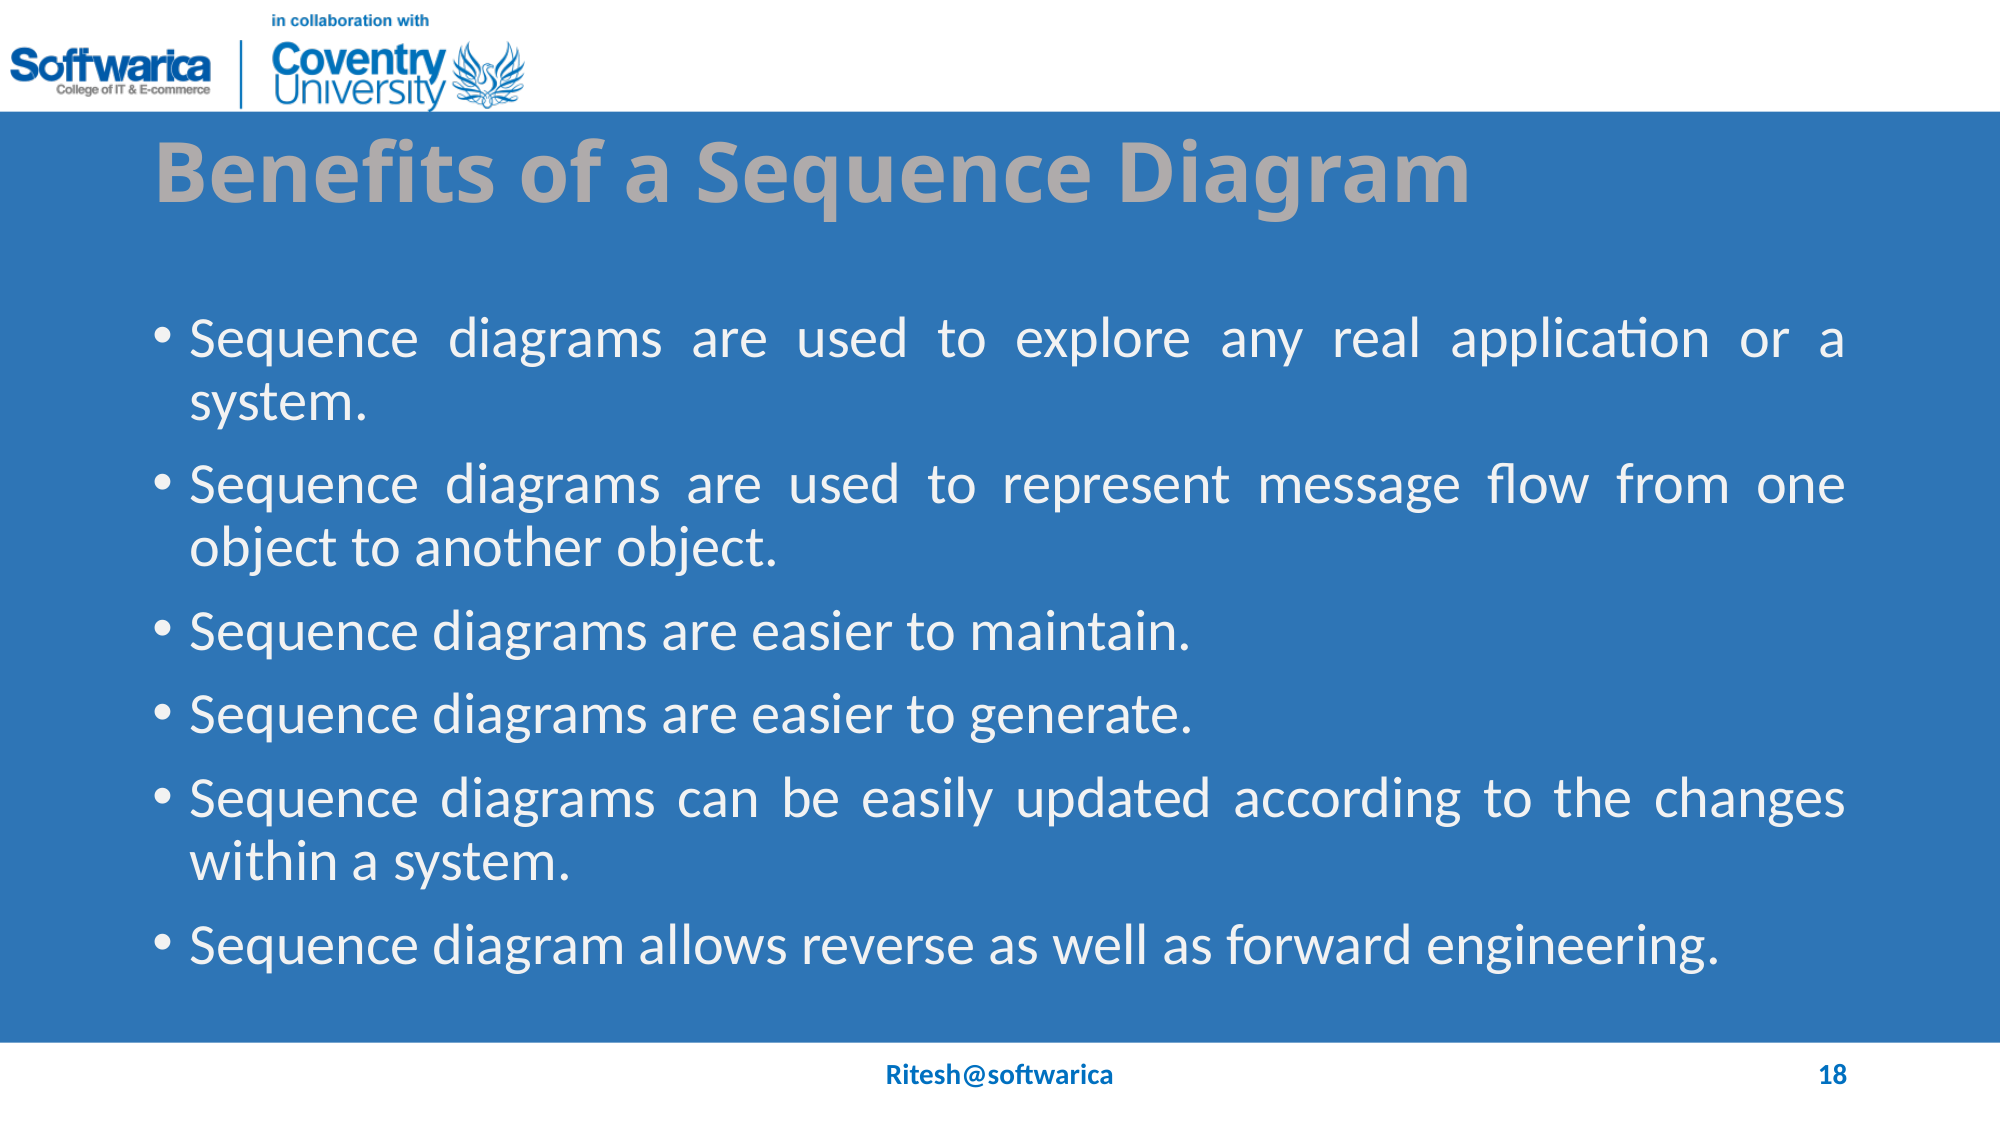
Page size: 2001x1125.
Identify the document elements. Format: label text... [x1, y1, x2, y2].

title Benefits of a Sequence Diagram [137, 111, 1863, 240]
slide_number 18 [1412, 1042, 1863, 1103]
footer Ritesh@softwarica [662, 1042, 1338, 1103]
picture [10, 14, 525, 112]
list Sequence diagrams are used to explore any real application or a system. Sequence diagrams are used to represent message flow from one object to another object. Sequence diagrams are easier to maintain. Sequence diagrams are easier to generate. Sequence diagrams can be easily updated according to the changes within a system. Sequence diagram allows reverse as well as forward engineering. [137, 299, 1863, 1014]
